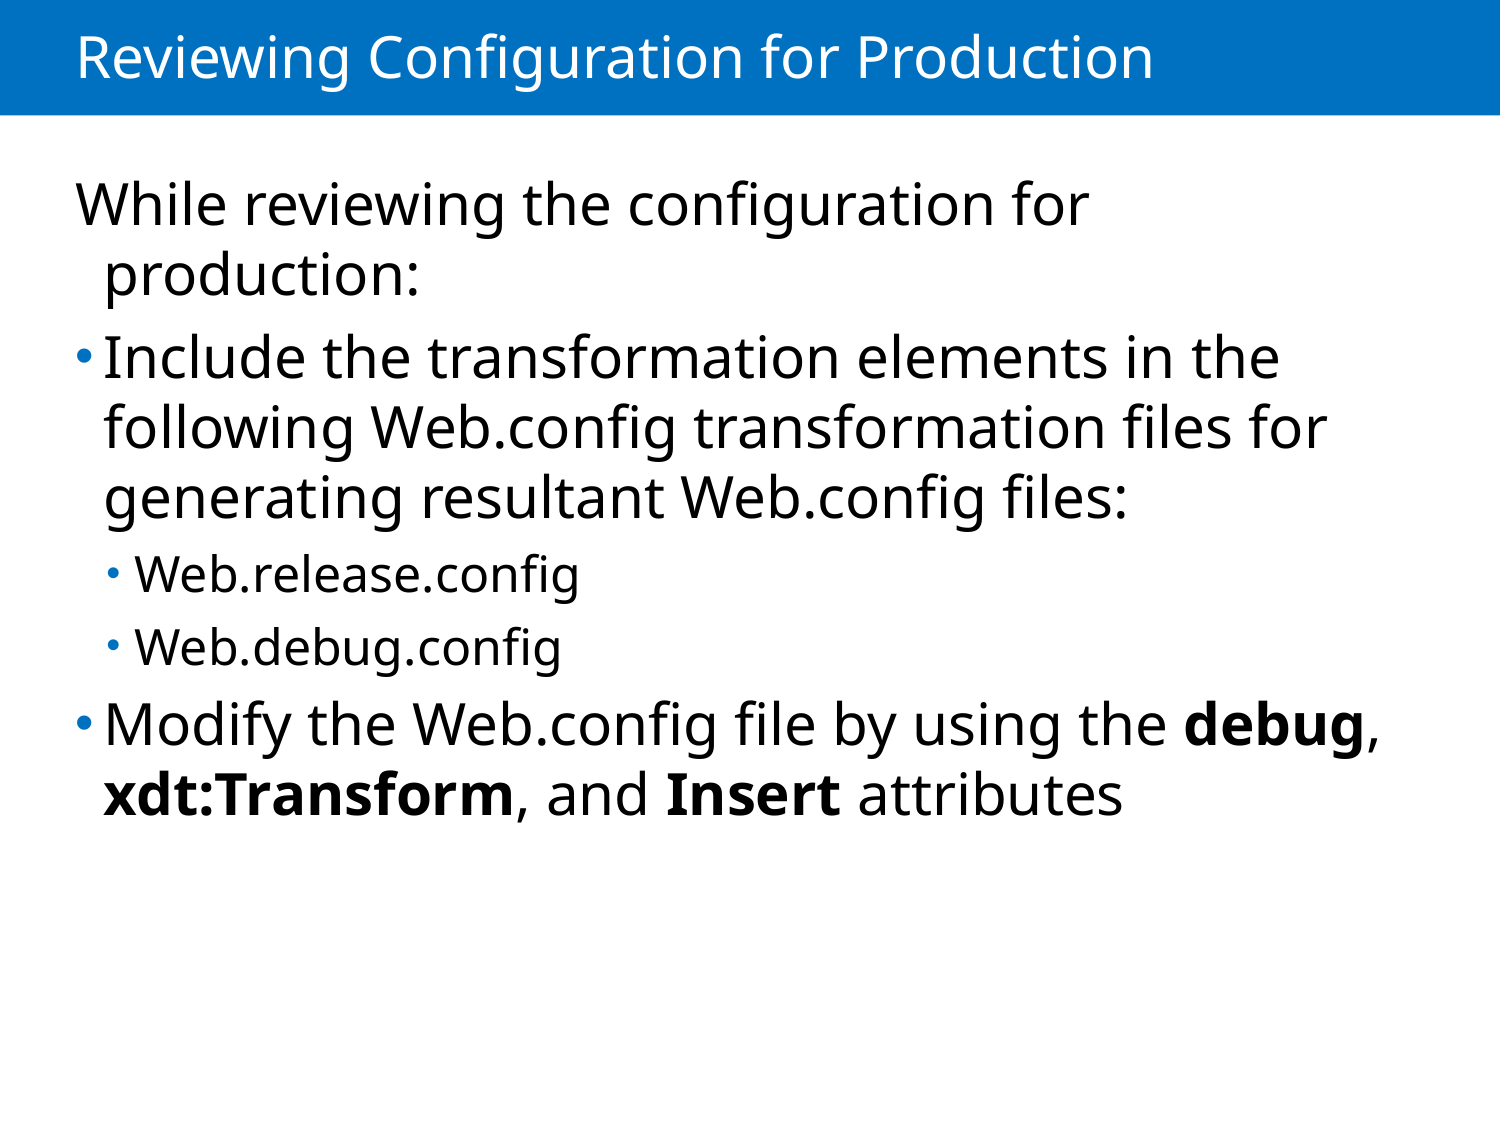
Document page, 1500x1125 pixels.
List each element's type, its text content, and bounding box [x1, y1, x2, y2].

title Reviewing Configuration for Production [75, 0, 1351, 122]
text_box While reviewing the configuration for production: Include the transformation elements in the following Web.config transformation files for generating resultant Web.config files: Web.release.config Web.debug.config Modify the Web.config file by using the debug, xdt:Transform, and Insert attributes [75, 167, 1408, 1012]
